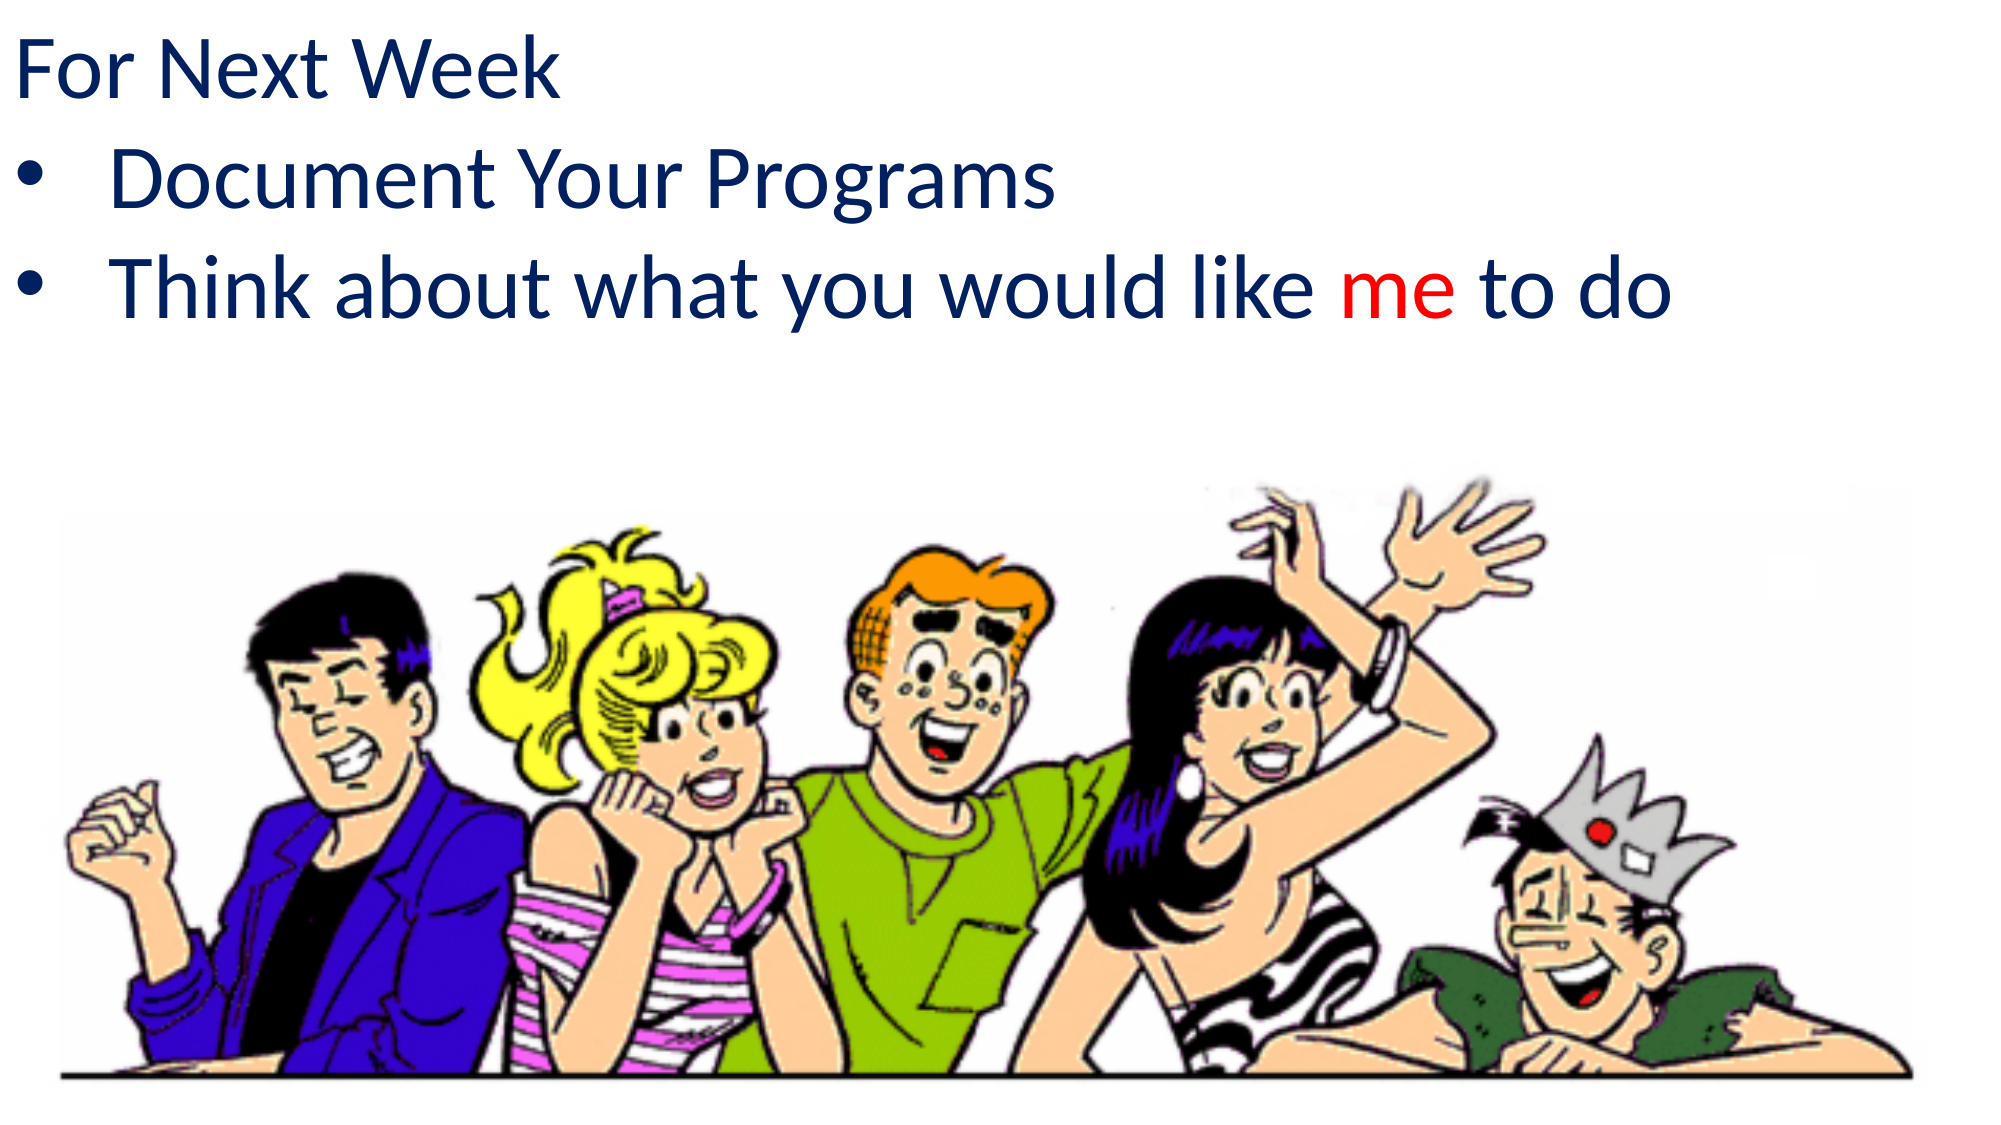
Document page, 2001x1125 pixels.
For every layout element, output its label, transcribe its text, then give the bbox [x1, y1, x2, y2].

text_box For Next Week Document Your Programs Think about what you would like me to do [0, 0, 2000, 345]
picture [43, 460, 1936, 1096]
